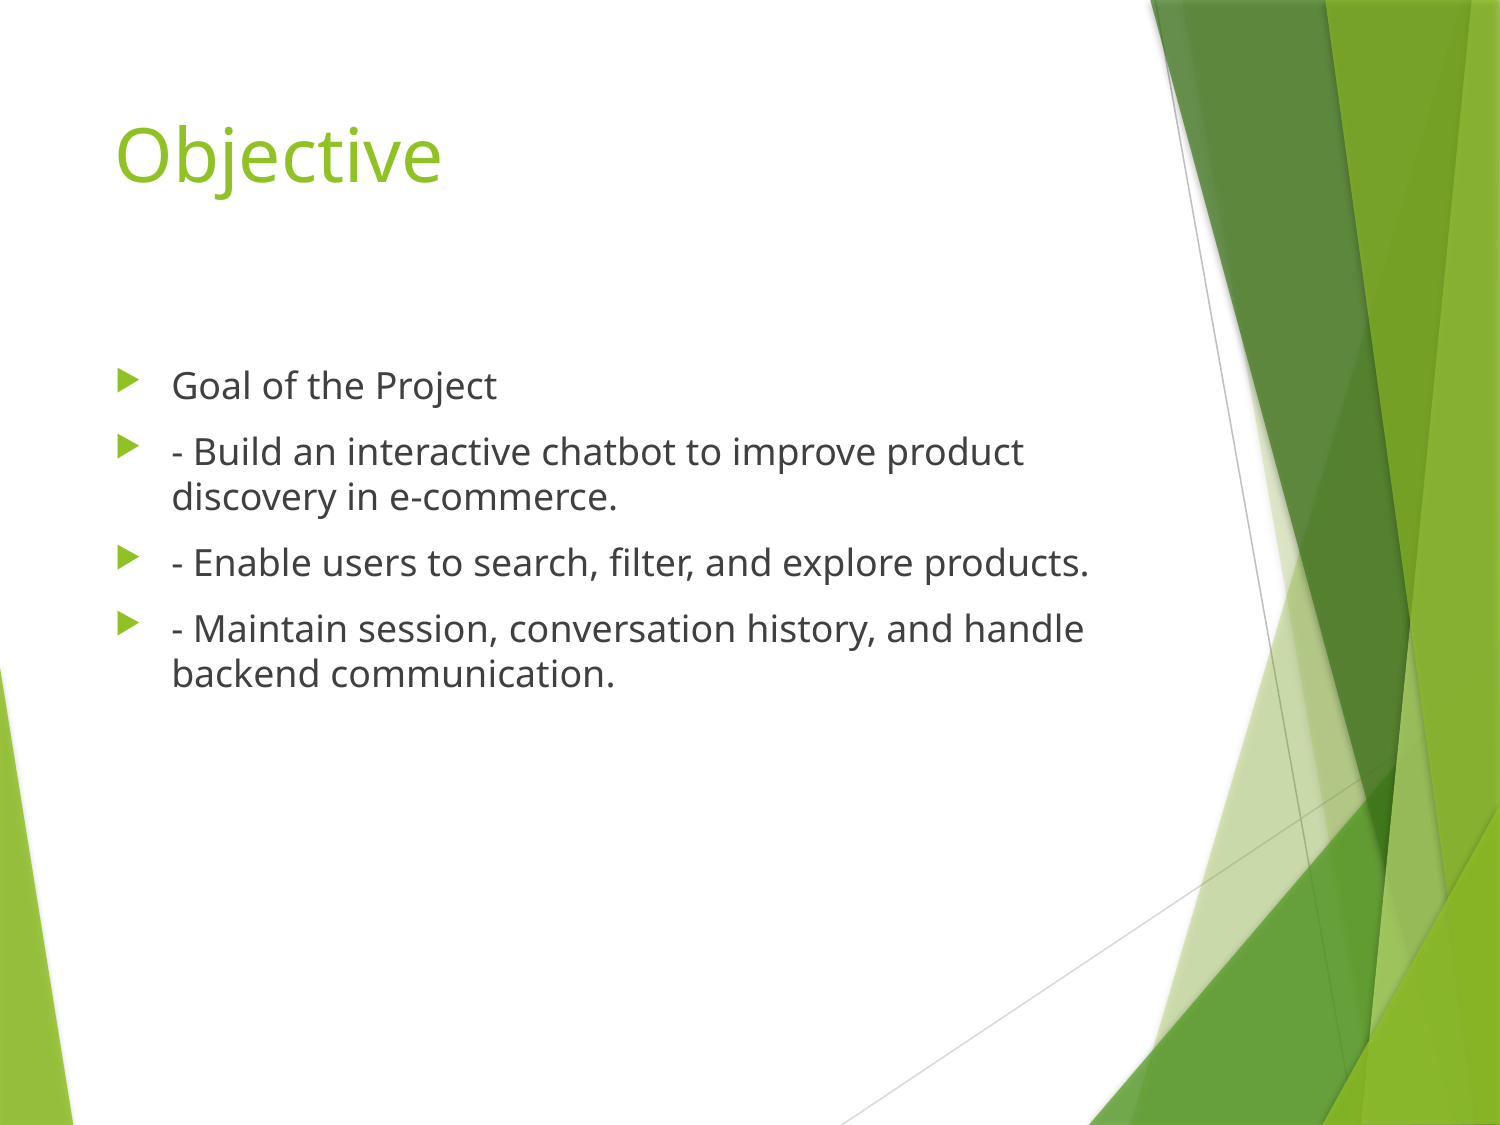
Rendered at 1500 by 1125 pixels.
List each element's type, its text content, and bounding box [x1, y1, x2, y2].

title Objective [99, 99, 1142, 317]
list Goal of the Project - Build an interactive chatbot to improve product discovery in e-commerce. - Enable users to search, filter, and explore products. - Maintain session, conversation history, and handle backend communication. [99, 354, 1142, 992]
